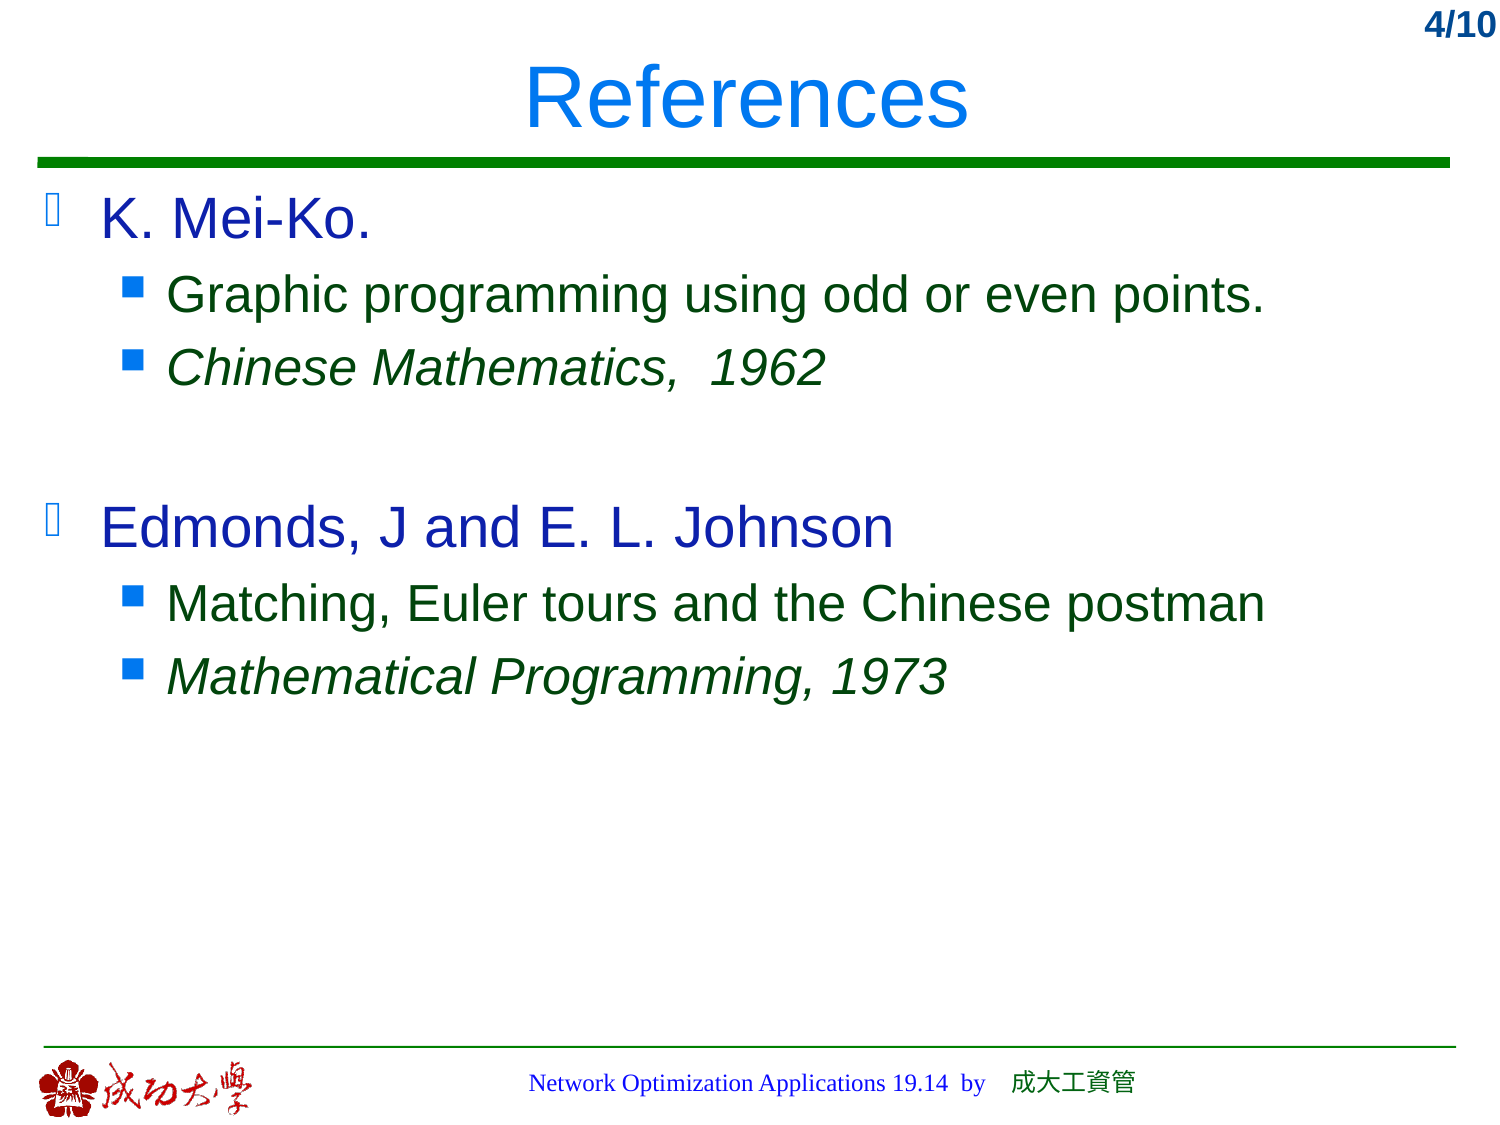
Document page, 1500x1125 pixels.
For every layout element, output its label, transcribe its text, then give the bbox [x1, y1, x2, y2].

picture [35, 1058, 254, 1118]
title References [12, 12, 1483, 173]
footer Network Optimization Applications 19.14 by 成大工資管 [513, 1058, 1472, 1119]
list K. Mei-Ko. Graphic programming using odd or even points. Chinese Mathematics, 1962 Edmonds, J and E. L. Johnson Matching, Euler tours and the Chinese postman Mathematical Programming, 1973 [29, 172, 1470, 1035]
